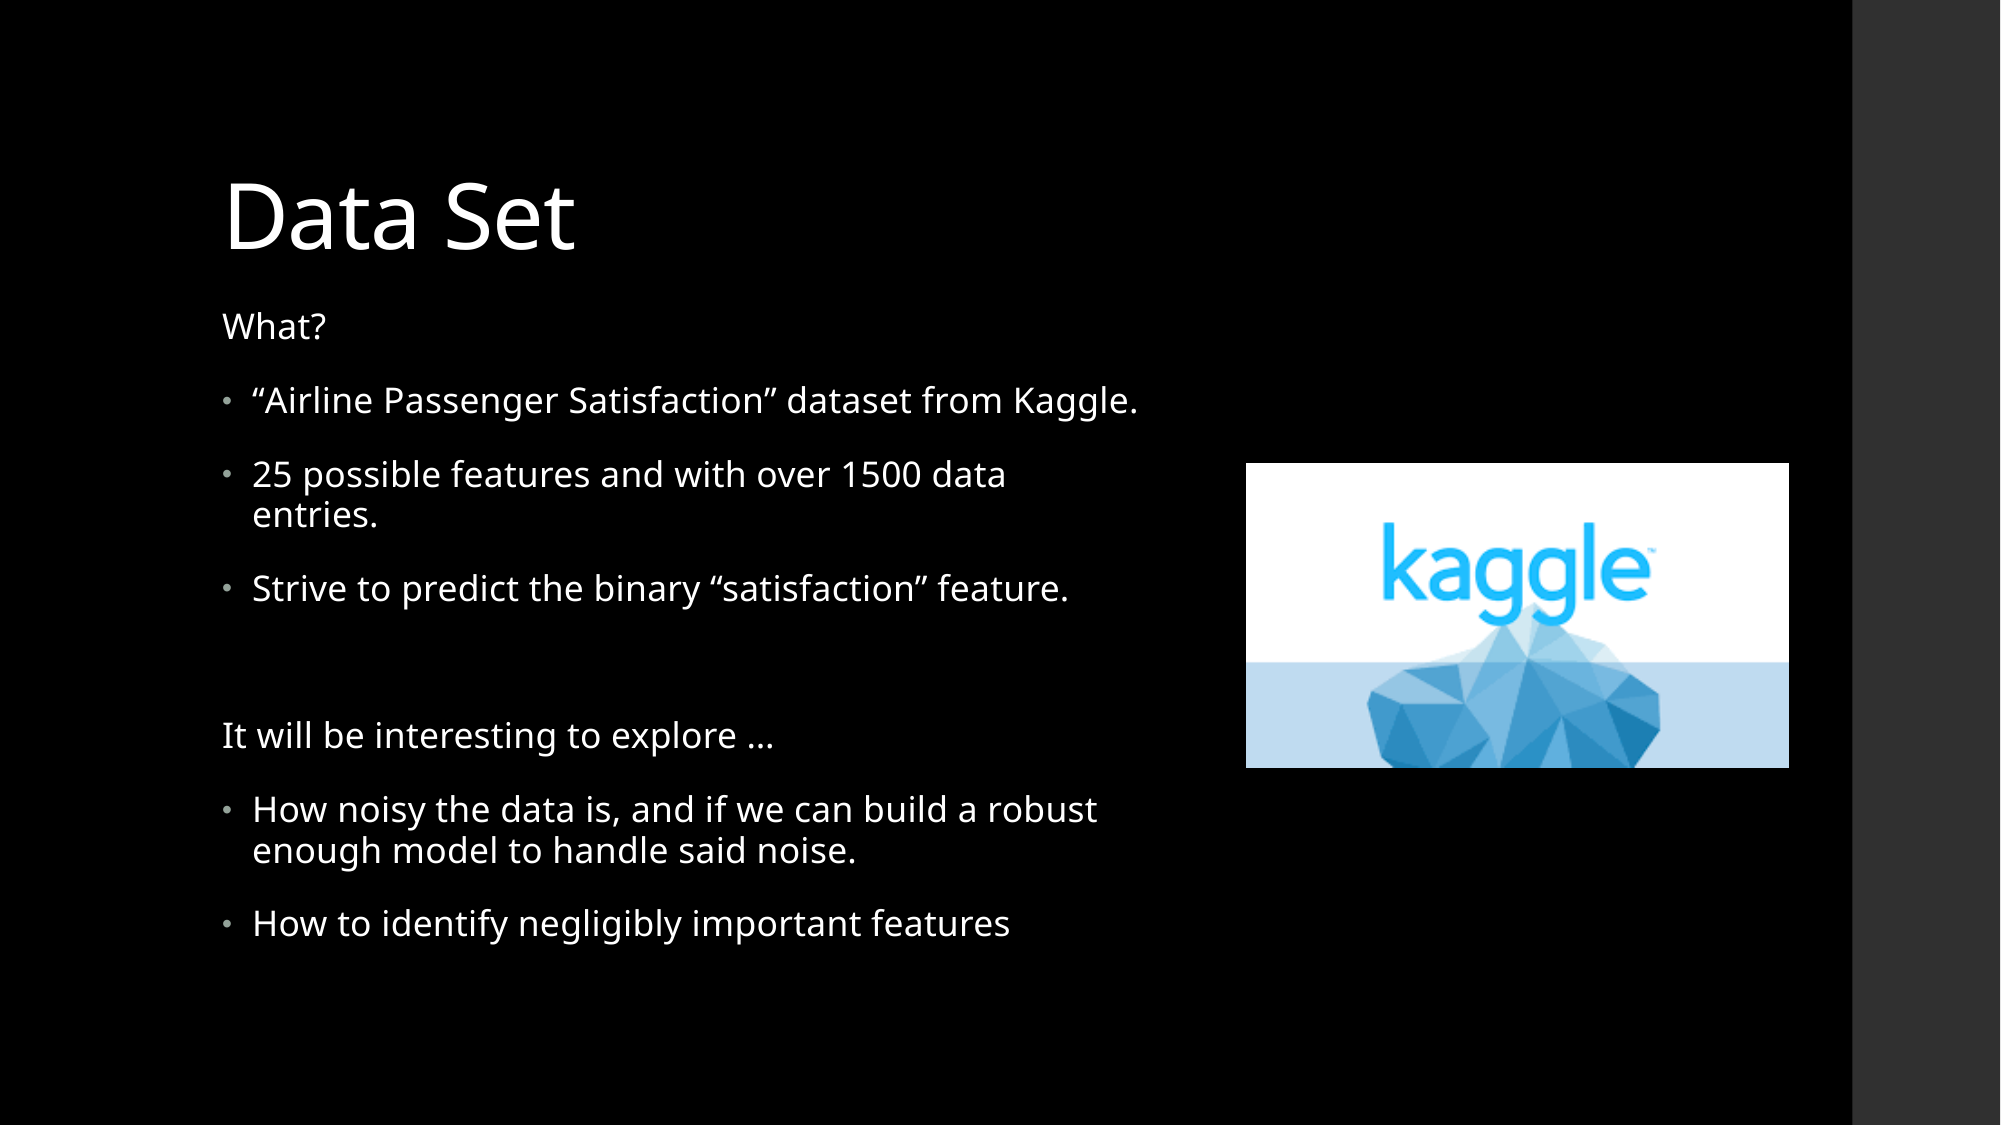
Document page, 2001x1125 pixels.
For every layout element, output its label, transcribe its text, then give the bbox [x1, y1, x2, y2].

title Data Set [206, 60, 1797, 278]
picture [1246, 463, 1789, 768]
list What? “Airline Passenger Satisfaction” dataset from Kaggle. 25 possible features and with over 1500 data entries. Strive to predict the binary “satisfaction” feature. It will be interesting to explore … How noisy the data is, and if we can build a robust enough model to handle said noise. How to identify negligibly important features [206, 299, 1167, 1014]
